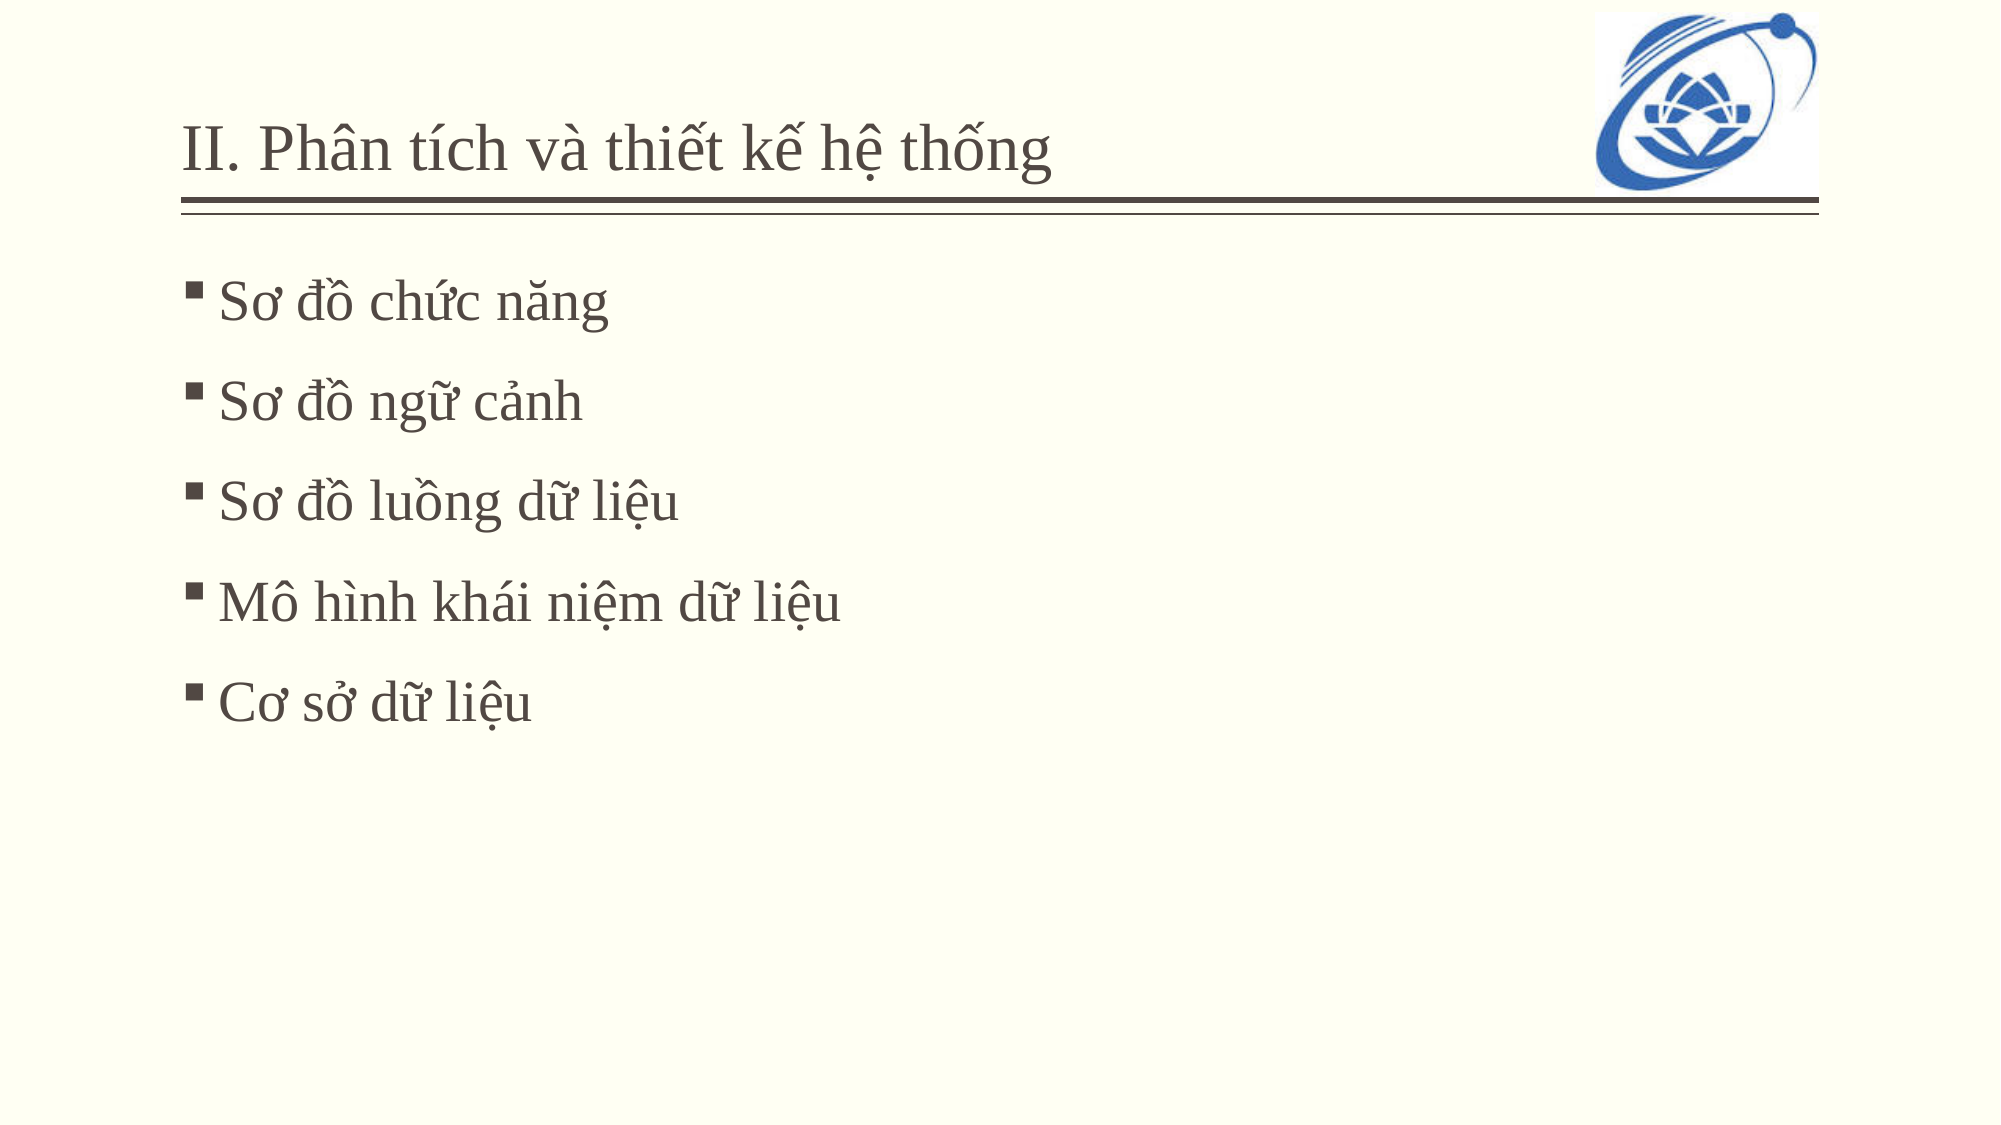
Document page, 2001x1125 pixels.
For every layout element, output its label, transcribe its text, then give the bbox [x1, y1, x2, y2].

list Sơ đồ chức năng Sơ đồ ngữ cảnh Sơ đồ luồng dữ liệu Mô hình khái niệm dữ liệu Cơ sở dữ liệu [181, 262, 1819, 1013]
picture [1594, 12, 1819, 197]
title II. Phân tích và thiết kế hệ thống [181, 12, 1593, 193]
